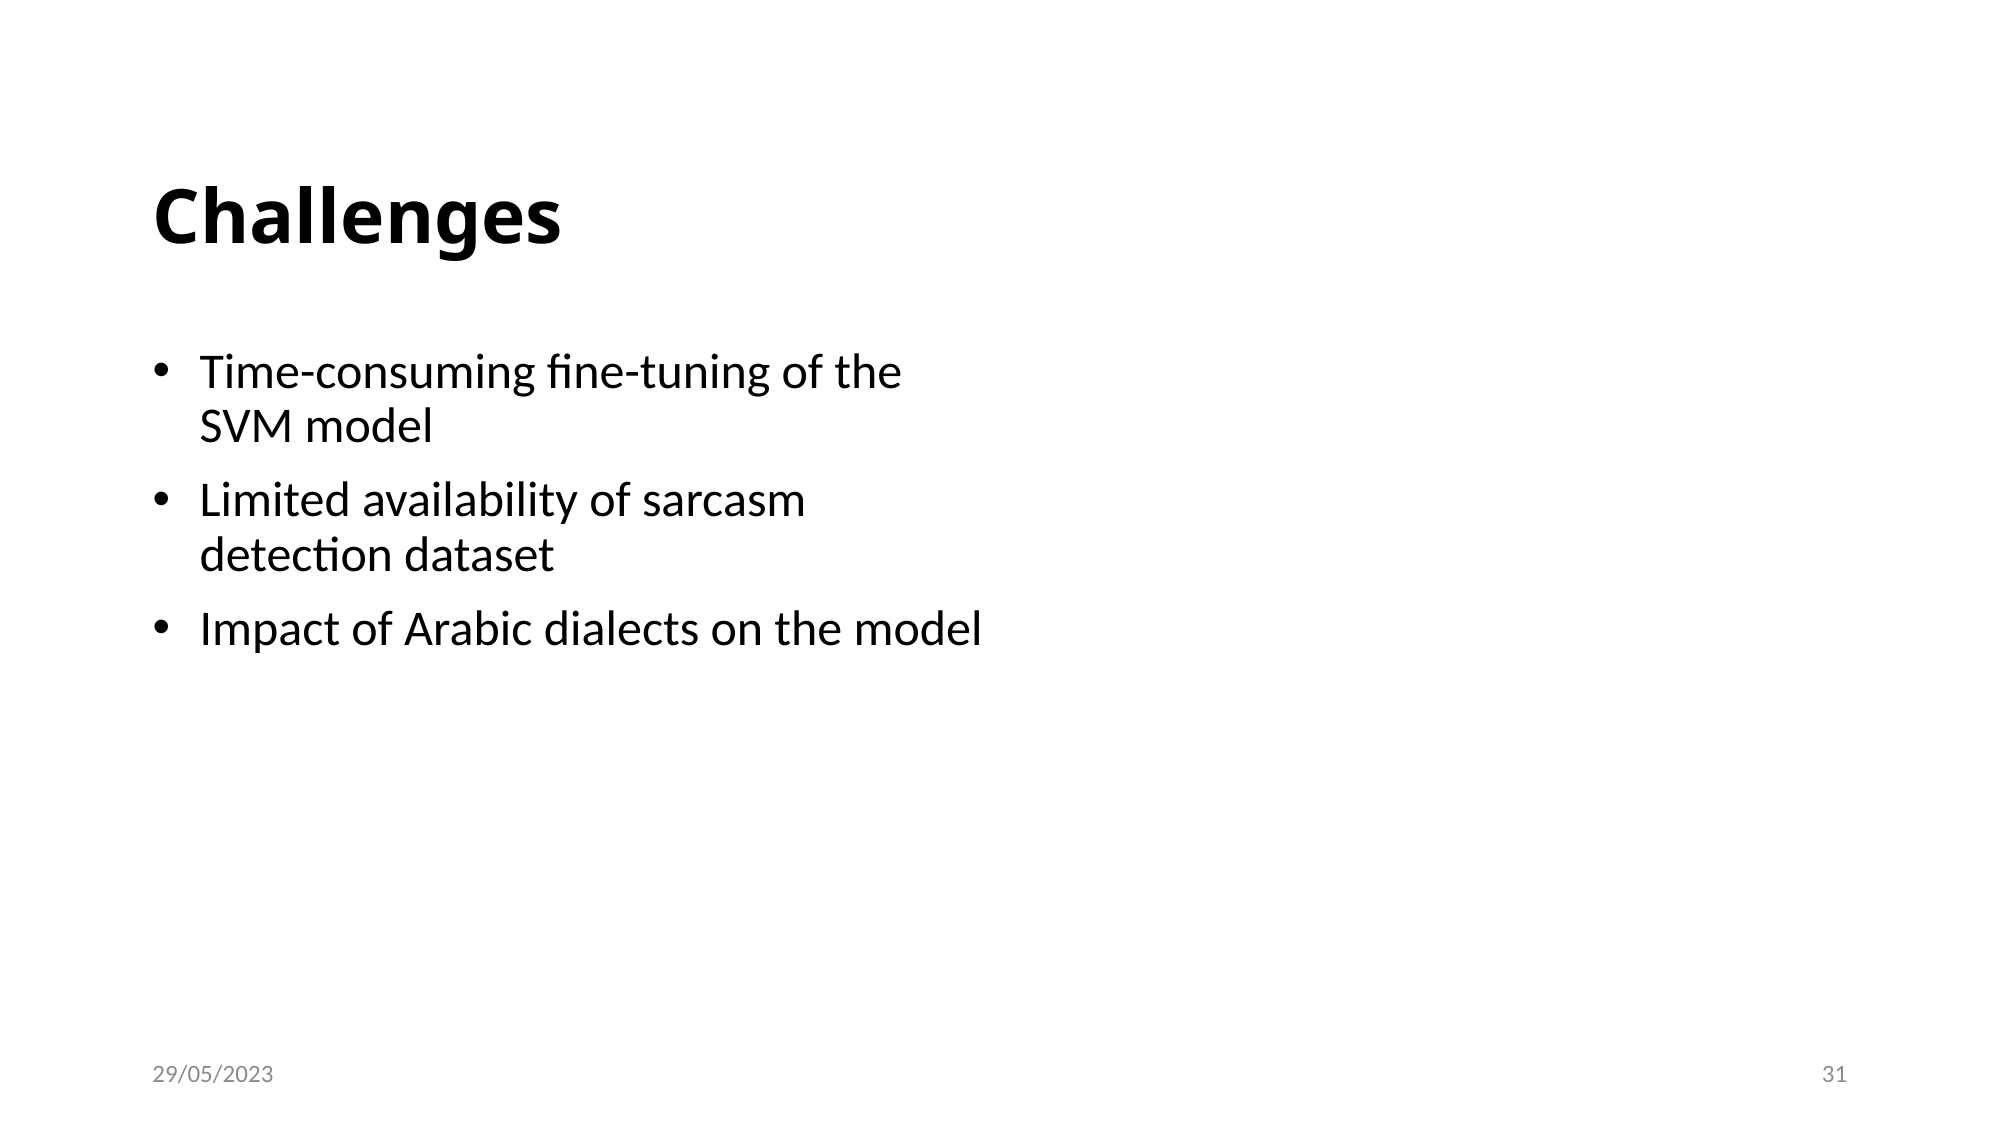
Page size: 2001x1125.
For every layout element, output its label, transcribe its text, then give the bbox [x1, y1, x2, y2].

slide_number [137, 1042, 588, 1103]
slide_number 31 [1412, 1042, 1863, 1103]
list Time-consuming fine-tuning of the SVM model Limited availability of sarcasm detection dataset Impact of Arabic dialects on the model [137, 337, 1000, 963]
title Challenges [137, 4, 783, 267]
